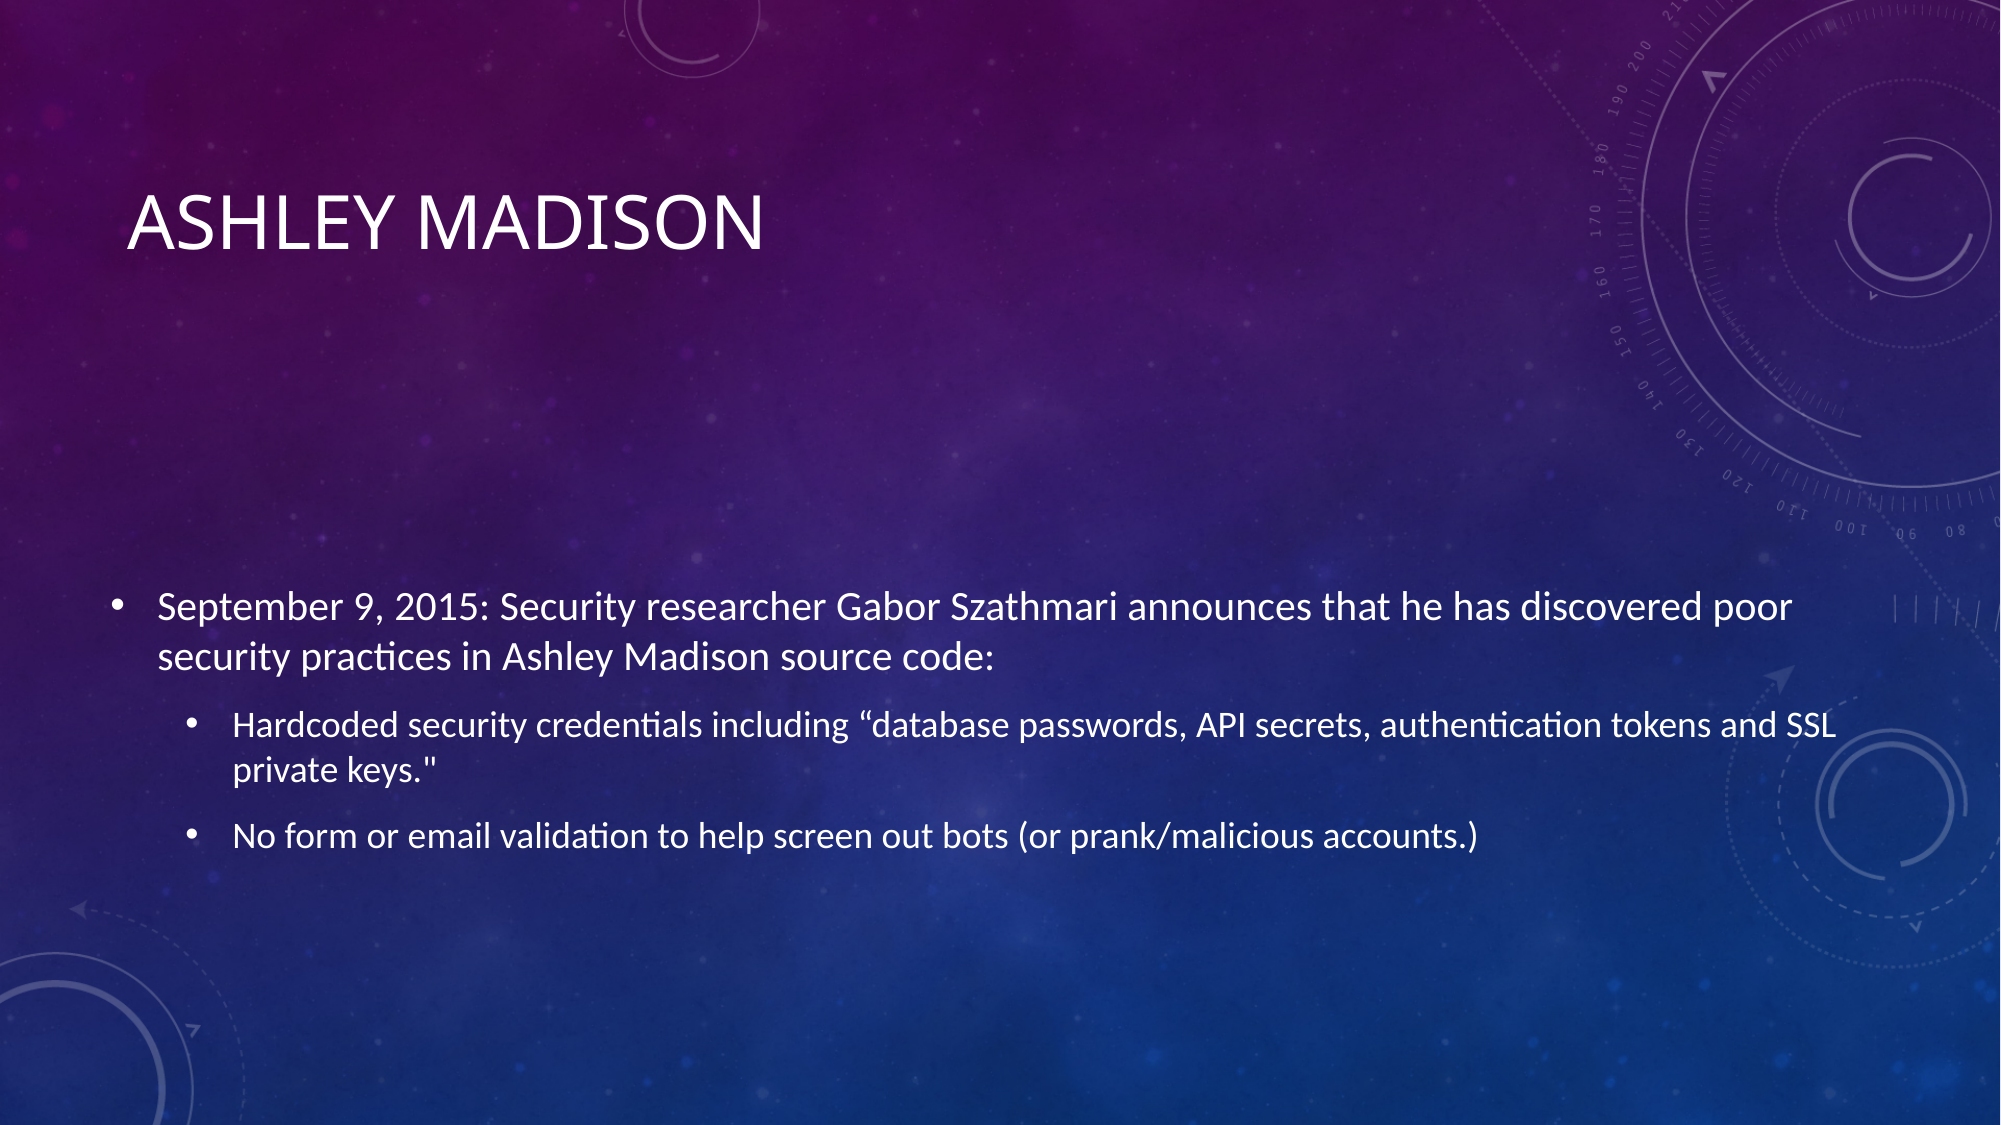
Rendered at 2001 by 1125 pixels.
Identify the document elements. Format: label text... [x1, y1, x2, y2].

picture [0, 0, 2001, 1125]
list September 9, 2015: Security researcher Gabor Szathmari announces that he has discovered poor security practices in Ashley Madison source code: Hardcoded security credentials including “database passwords, API secrets, authentication tokens and SSL private keys." No form or email validation to help screen out bots (or prank/malicious accounts.) [95, 357, 1905, 1078]
title Ashley Madison [112, 99, 1775, 339]
